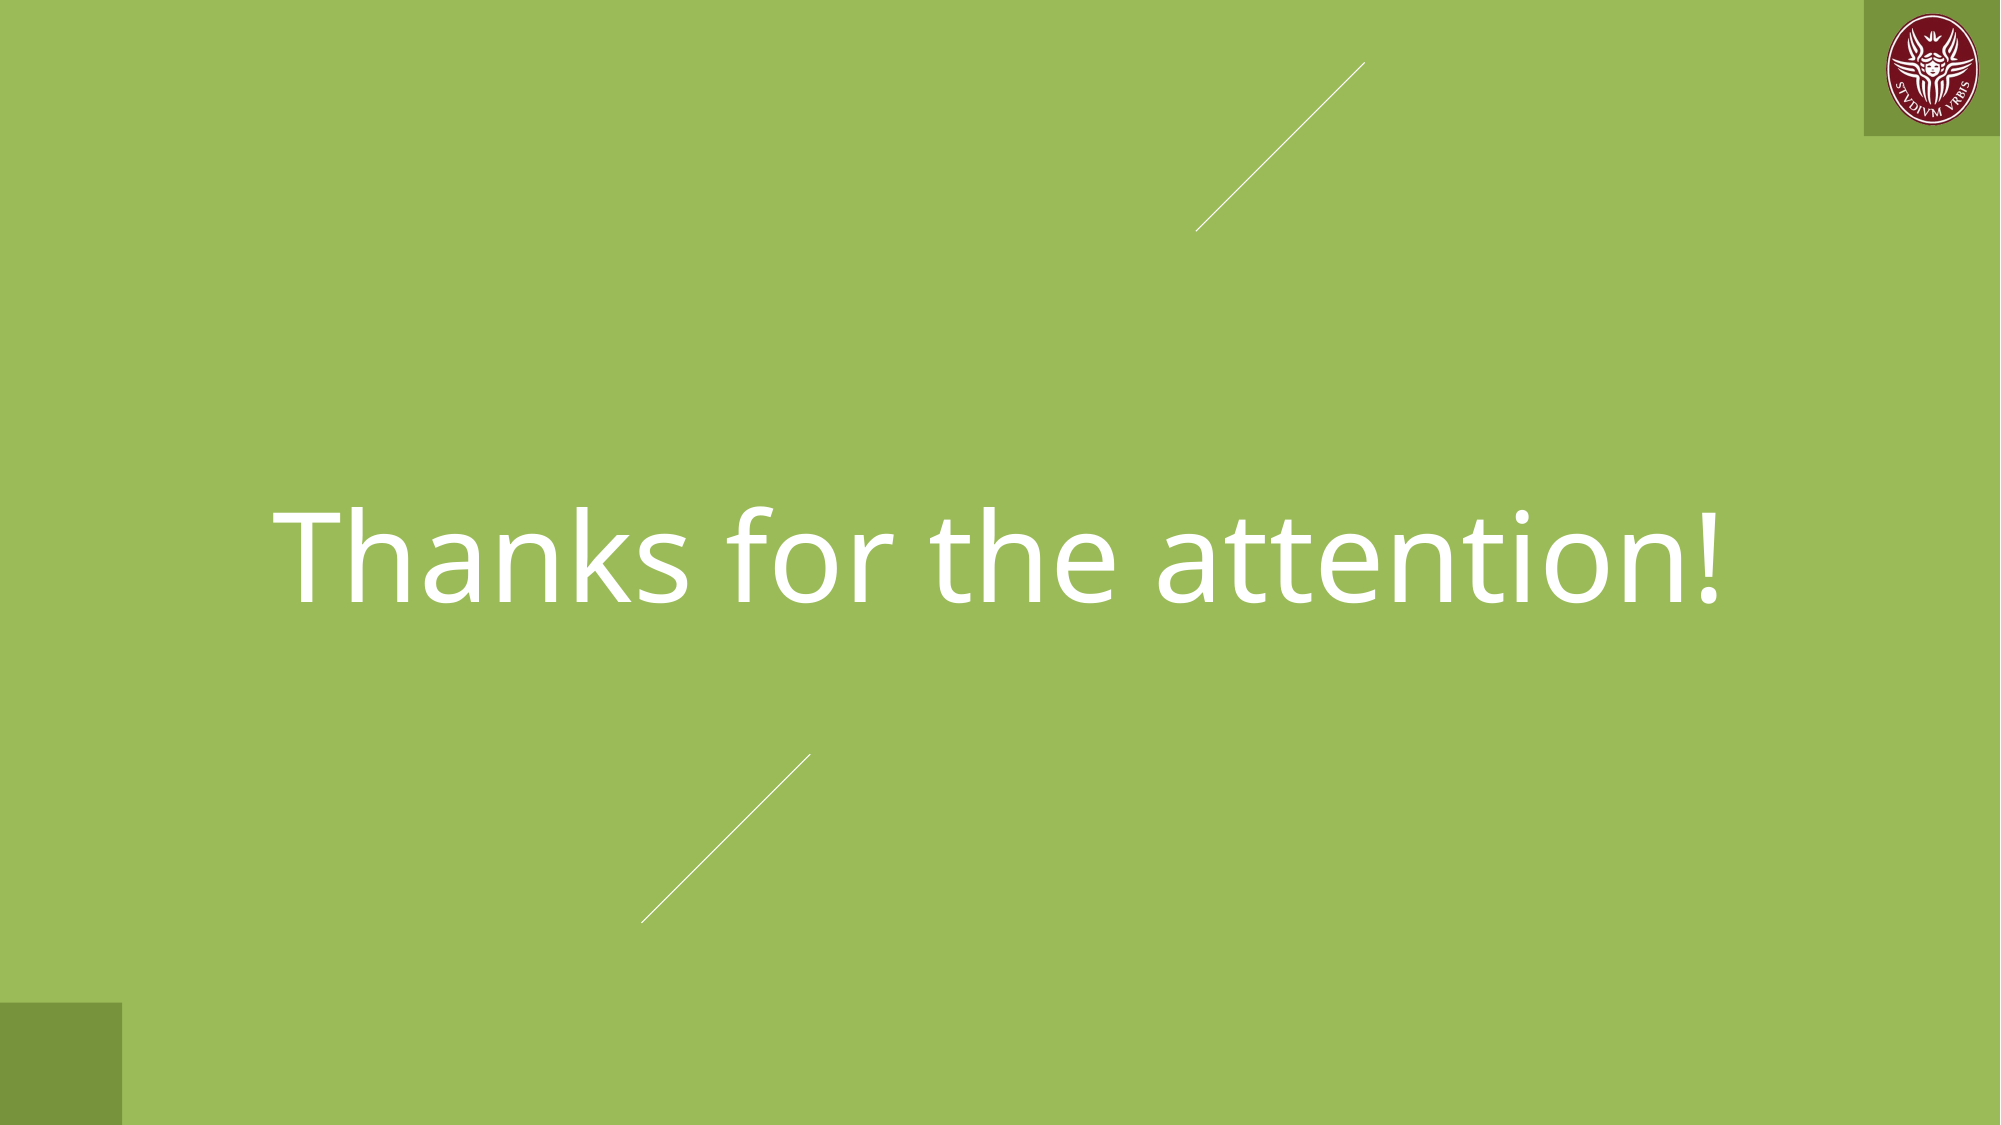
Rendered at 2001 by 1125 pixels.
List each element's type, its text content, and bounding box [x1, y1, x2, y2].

picture [1875, 6, 1988, 130]
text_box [641, 754, 811, 923]
text_box [0, 1002, 123, 1125]
text_box [1863, 0, 2000, 137]
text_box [1195, 62, 1365, 232]
text_box Thanks for the attention! [79, 494, 1921, 630]
